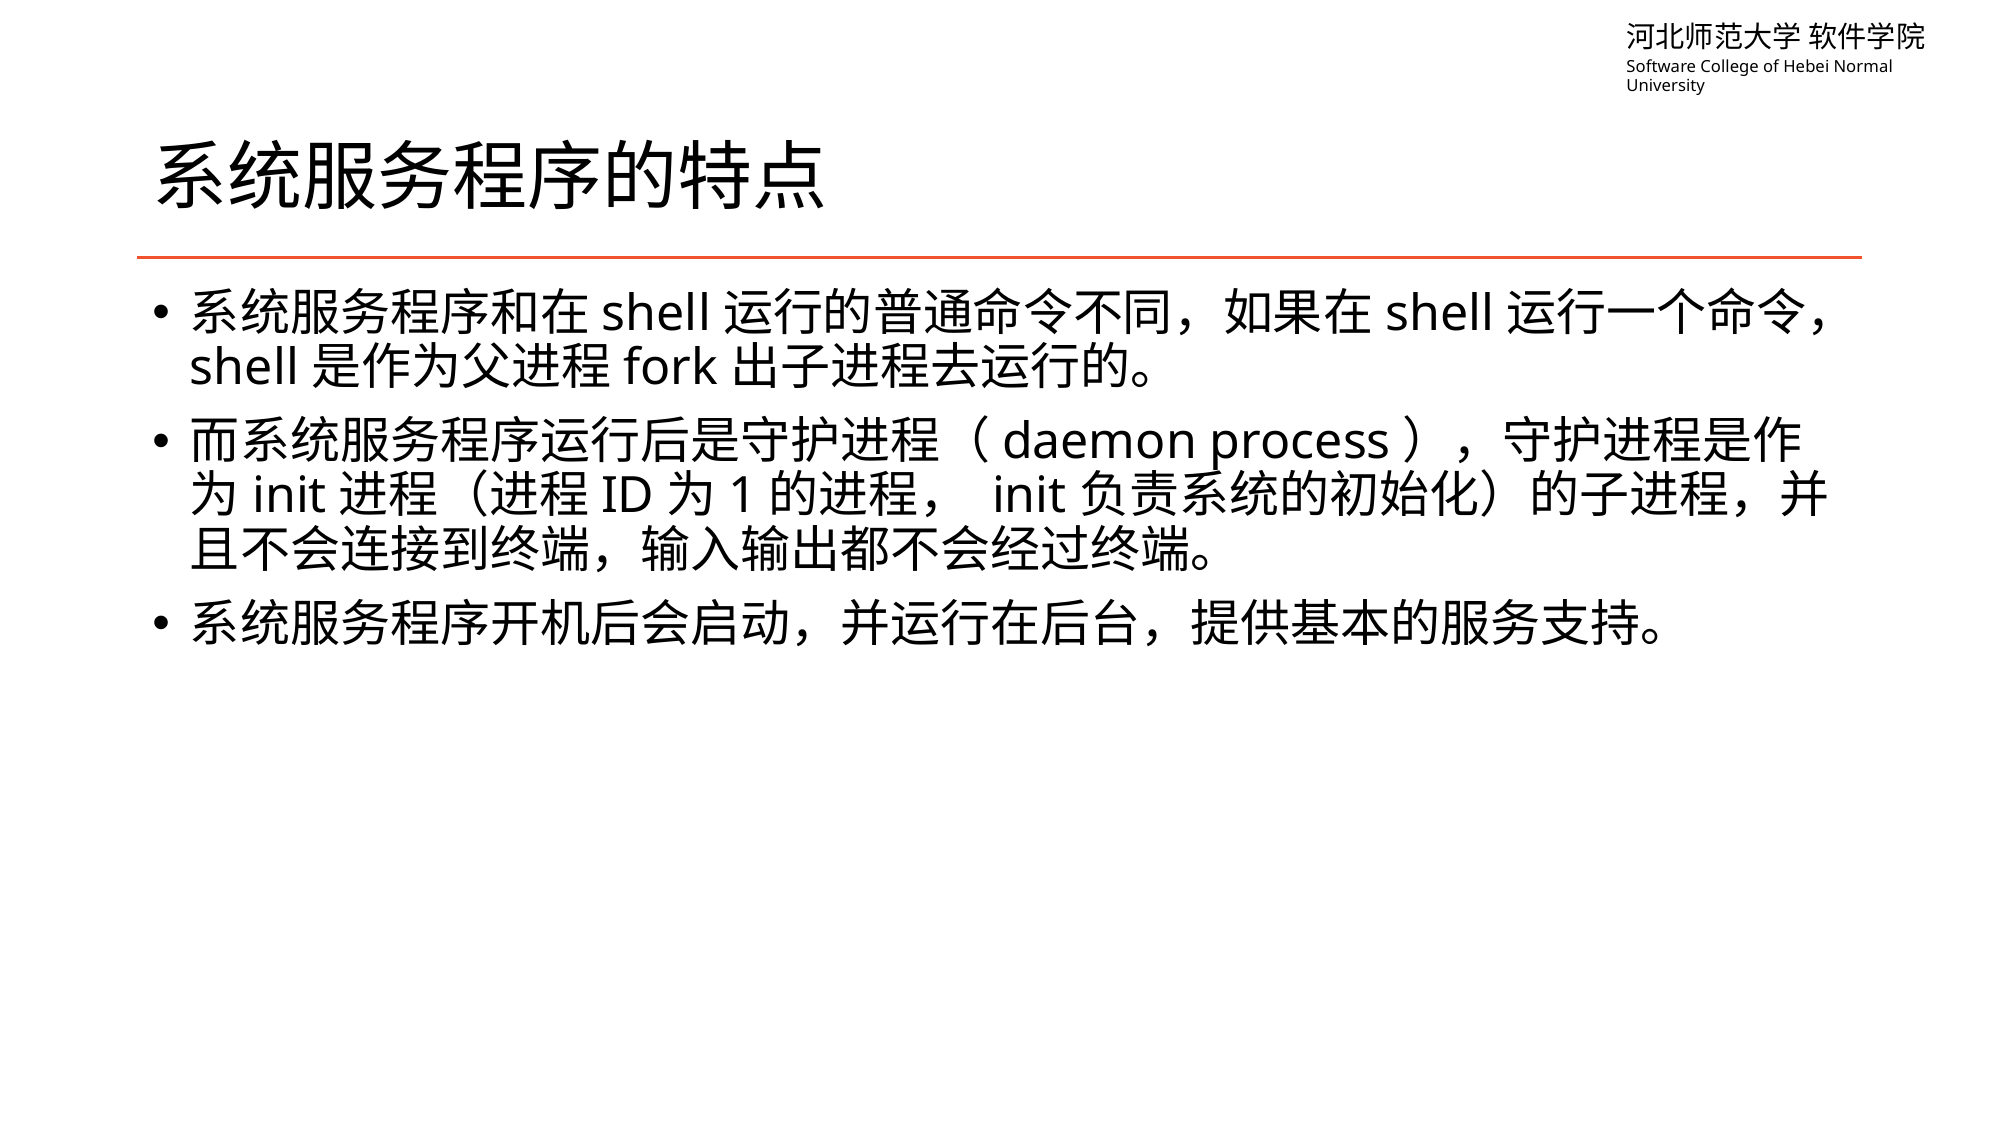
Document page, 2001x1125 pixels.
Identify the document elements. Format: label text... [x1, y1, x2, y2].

title 系统服务程序的特点 [137, 120, 1863, 237]
list 系统服务程序和在shell运行的普通命令不同，如果在shell运行一个命令，shell是作为父进程fork出子进程去运行的。 而系统服务程序运行后是守护进程（daemon process），守护进程是作为init进程（进程ID为1的进程， init负责系统的初始化）的子进程，并且不会连接到终端，输入输出都不会经过终端。 系统服务程序开机后会启动，并运行在后台，提供基本的服务支持。 [137, 279, 1863, 1079]
